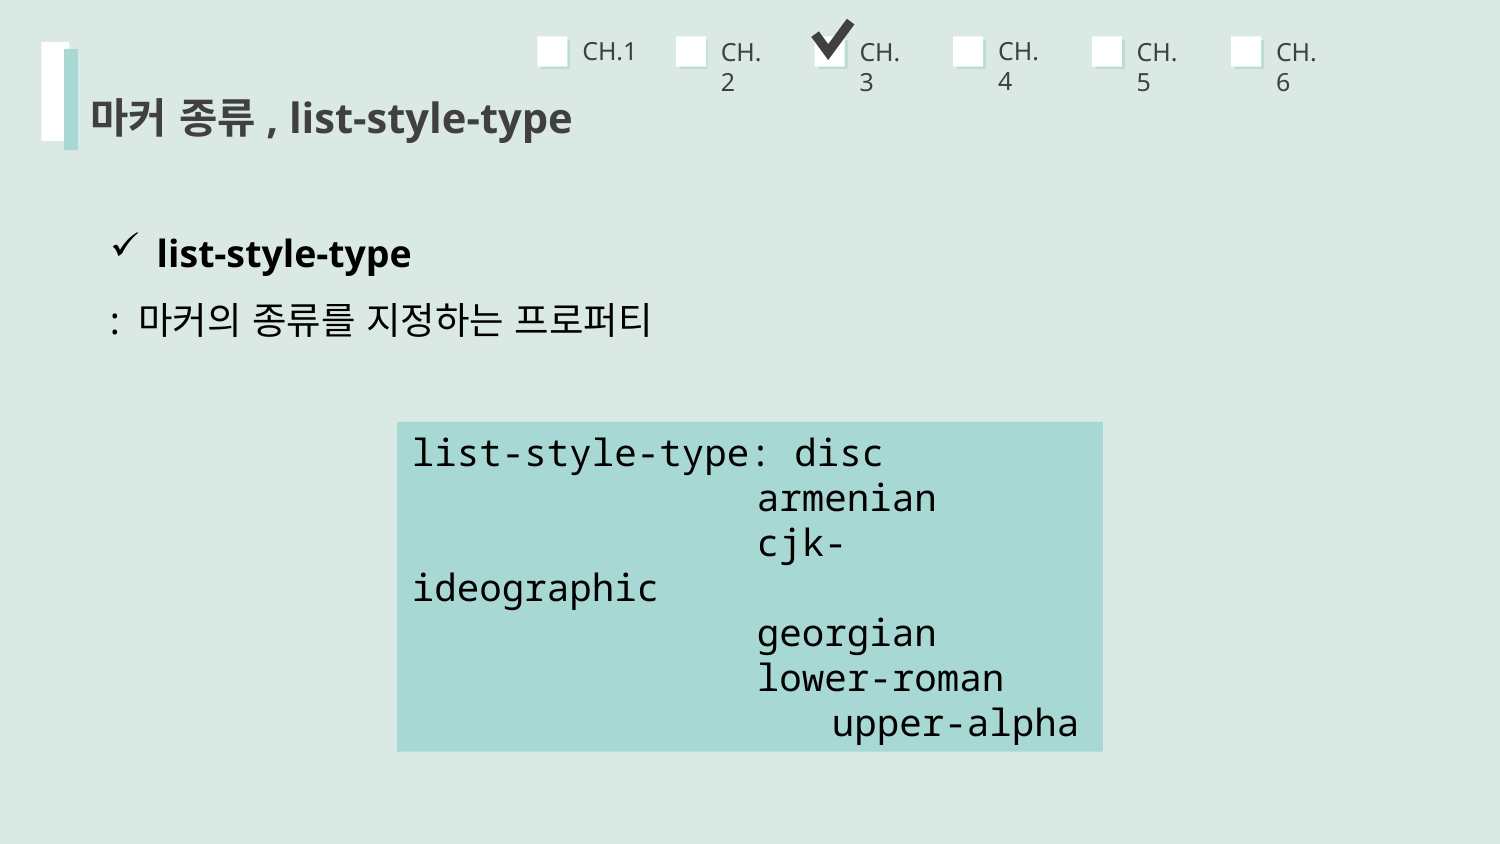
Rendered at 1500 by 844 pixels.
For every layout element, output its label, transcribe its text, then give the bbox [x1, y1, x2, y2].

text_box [814, 0, 845, 345]
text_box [40, 41, 79, 151]
text_box CH.2 [706, 28, 790, 104]
text_box CH.4 [983, 27, 1068, 103]
text_box [1229, 34, 1261, 69]
text_box 마커 종류, list-style-type [84, 84, 588, 150]
text_box list-style-type: disc armenian cjk-ideographic georgian lower-roman upper-alpha [397, 421, 1103, 752]
text_box CH.6 [1261, 29, 1346, 104]
text_box CH.5 [1121, 28, 1206, 104]
text_box CH.3 [850, 28, 929, 104]
text_box CH.1 [567, 27, 656, 73]
text_box list-style-type : 마커의 종류를 지정하는 프로퍼티 [95, 199, 668, 350]
